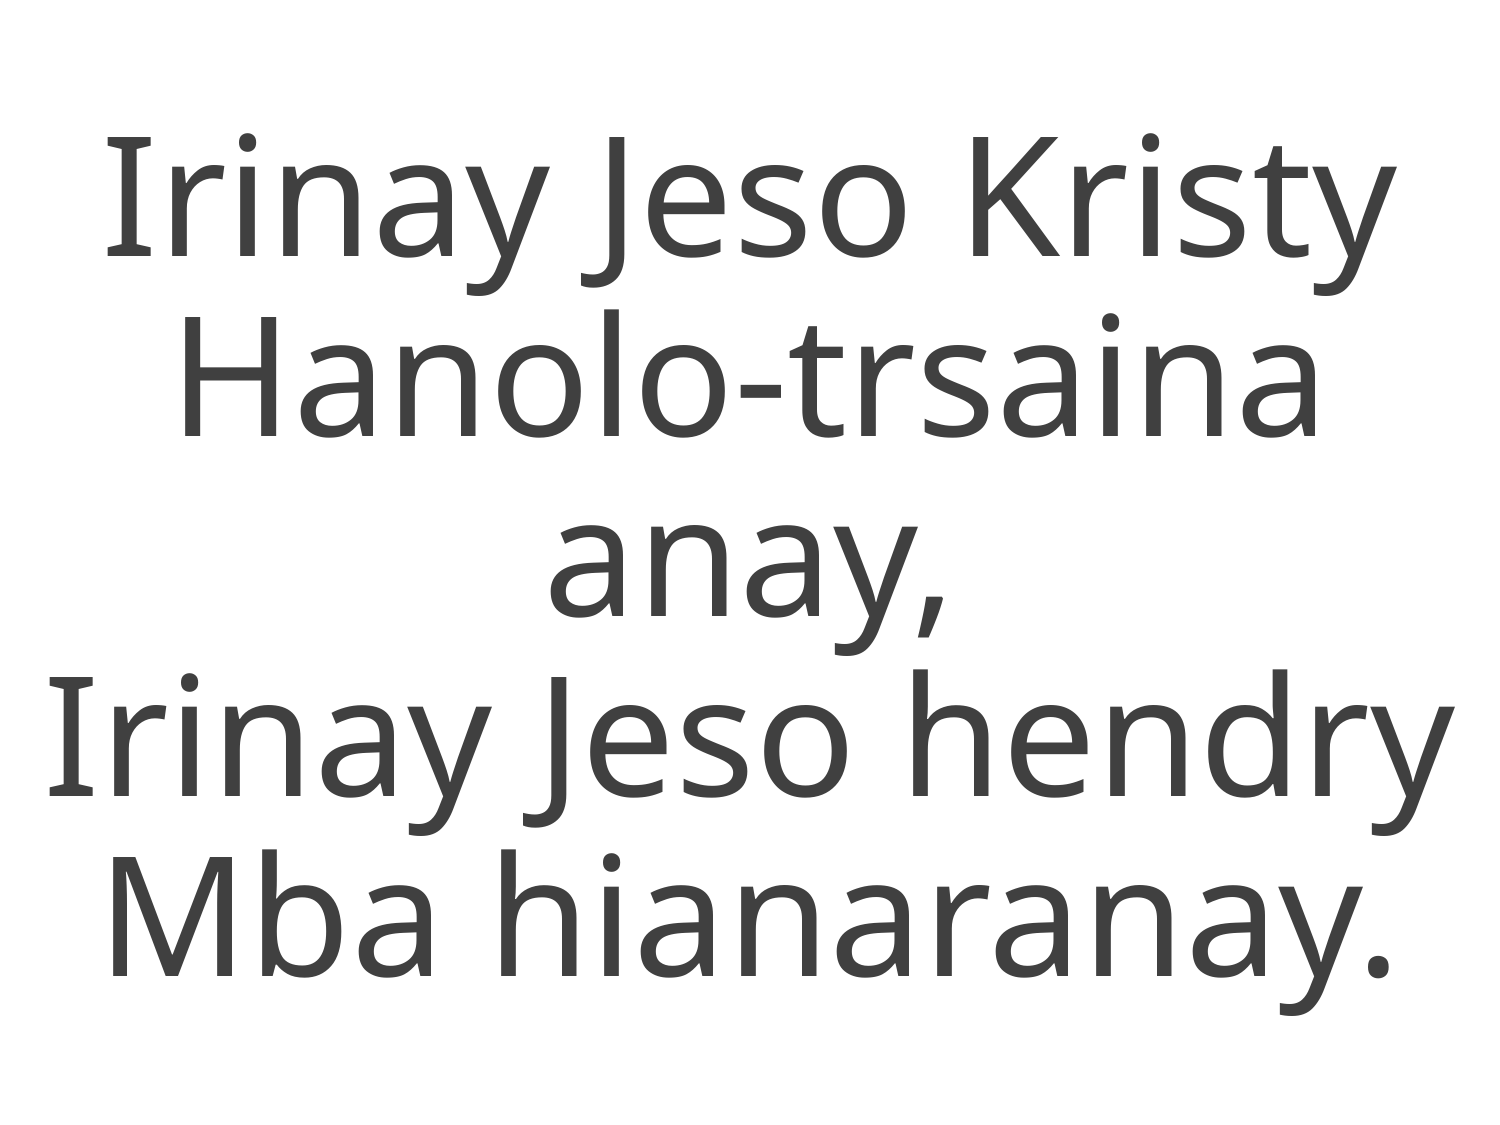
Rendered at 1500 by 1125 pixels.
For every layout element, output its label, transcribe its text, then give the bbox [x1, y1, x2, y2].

title Irinay Jeso Kristy Hanolo-trsaina anay, Irinay Jeso hendry Mba hianaranay. [0, 453, 1500, 672]
